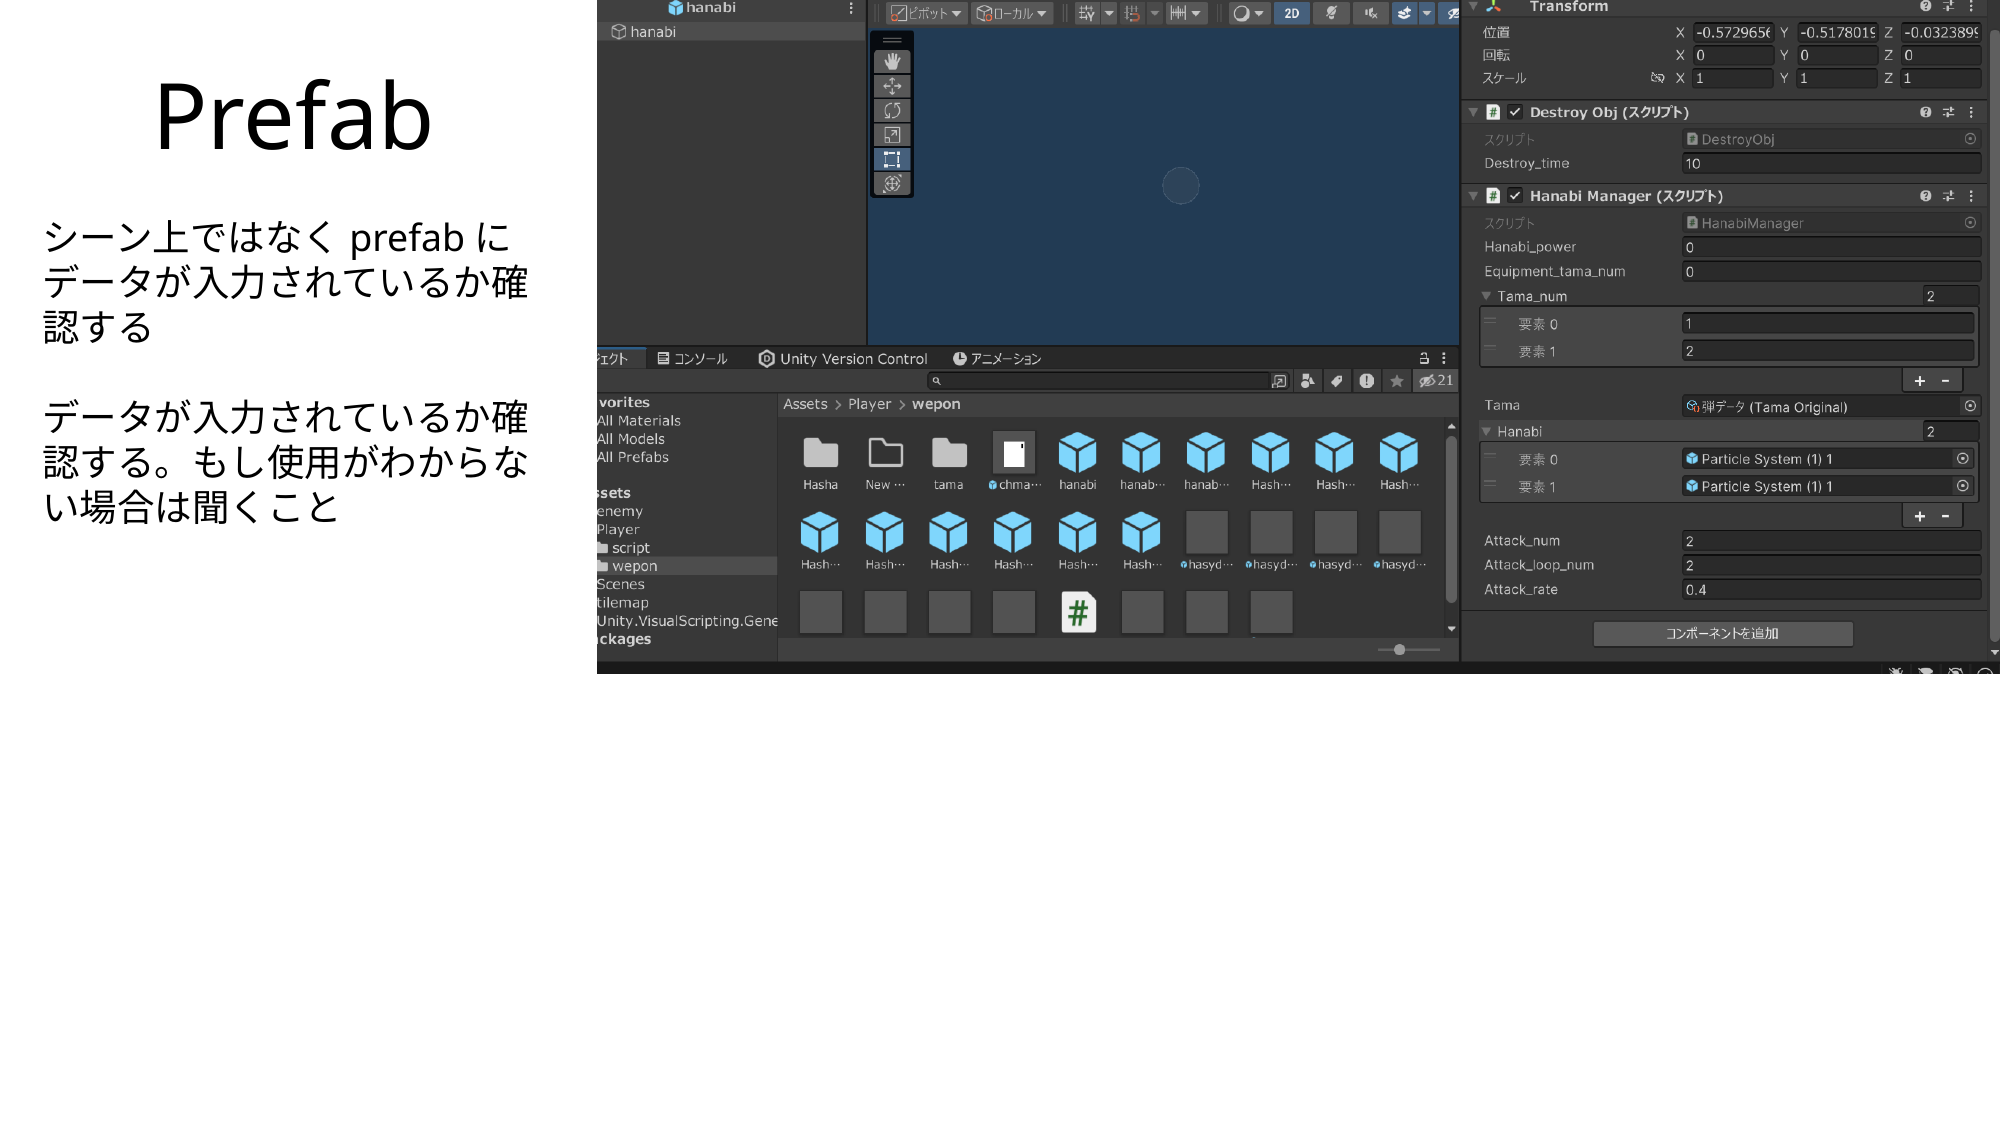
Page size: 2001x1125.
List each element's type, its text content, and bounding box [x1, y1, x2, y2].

title Prefab [137, 59, 596, 181]
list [596, 0, 2000, 675]
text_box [415, 112, 1961, 738]
text_box シーン上ではなくprefabにデータが入力されているか確認する データが入力されているか確認する。もし使用がわからない場合は聞くこと [27, 206, 415, 537]
